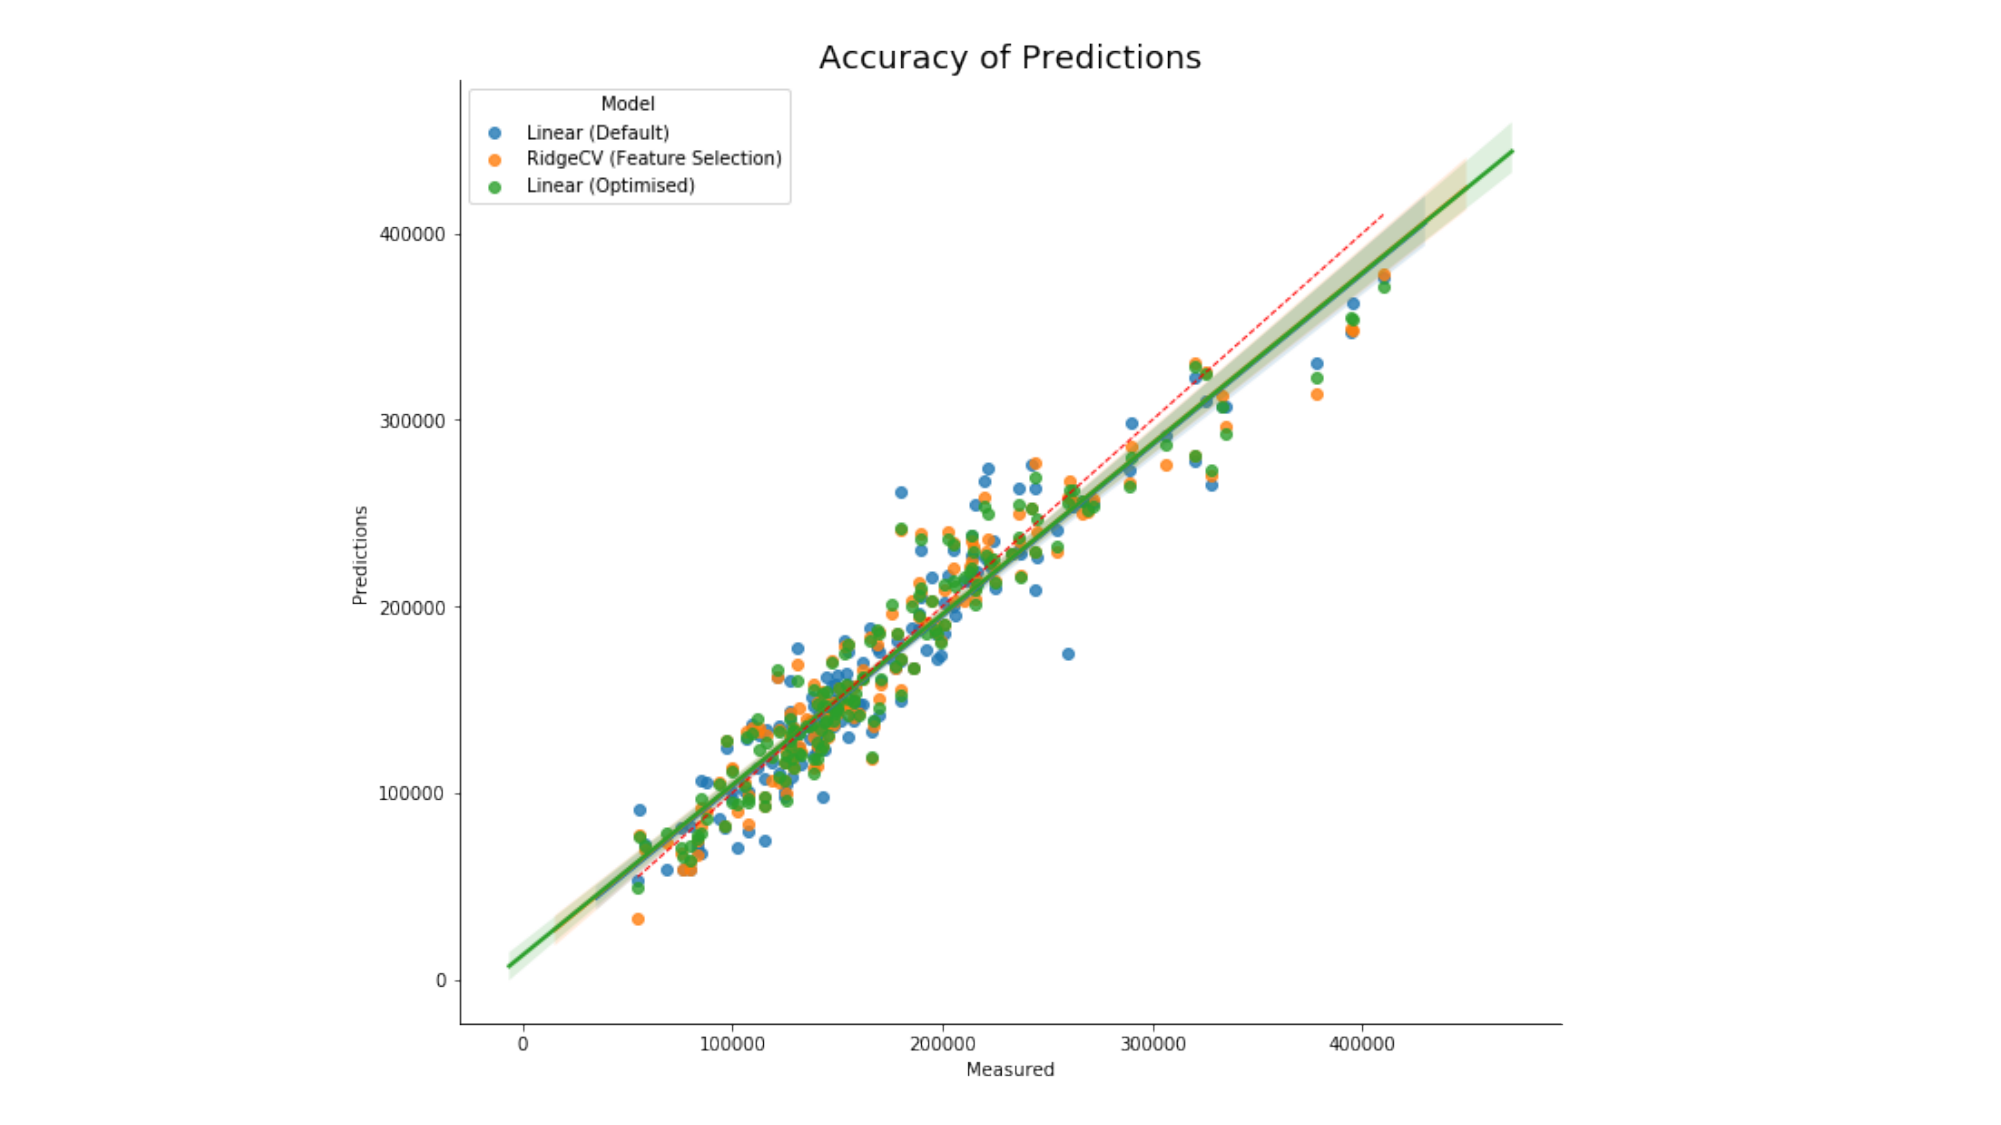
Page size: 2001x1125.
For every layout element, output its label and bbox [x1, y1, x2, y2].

picture [340, 31, 1580, 1094]
